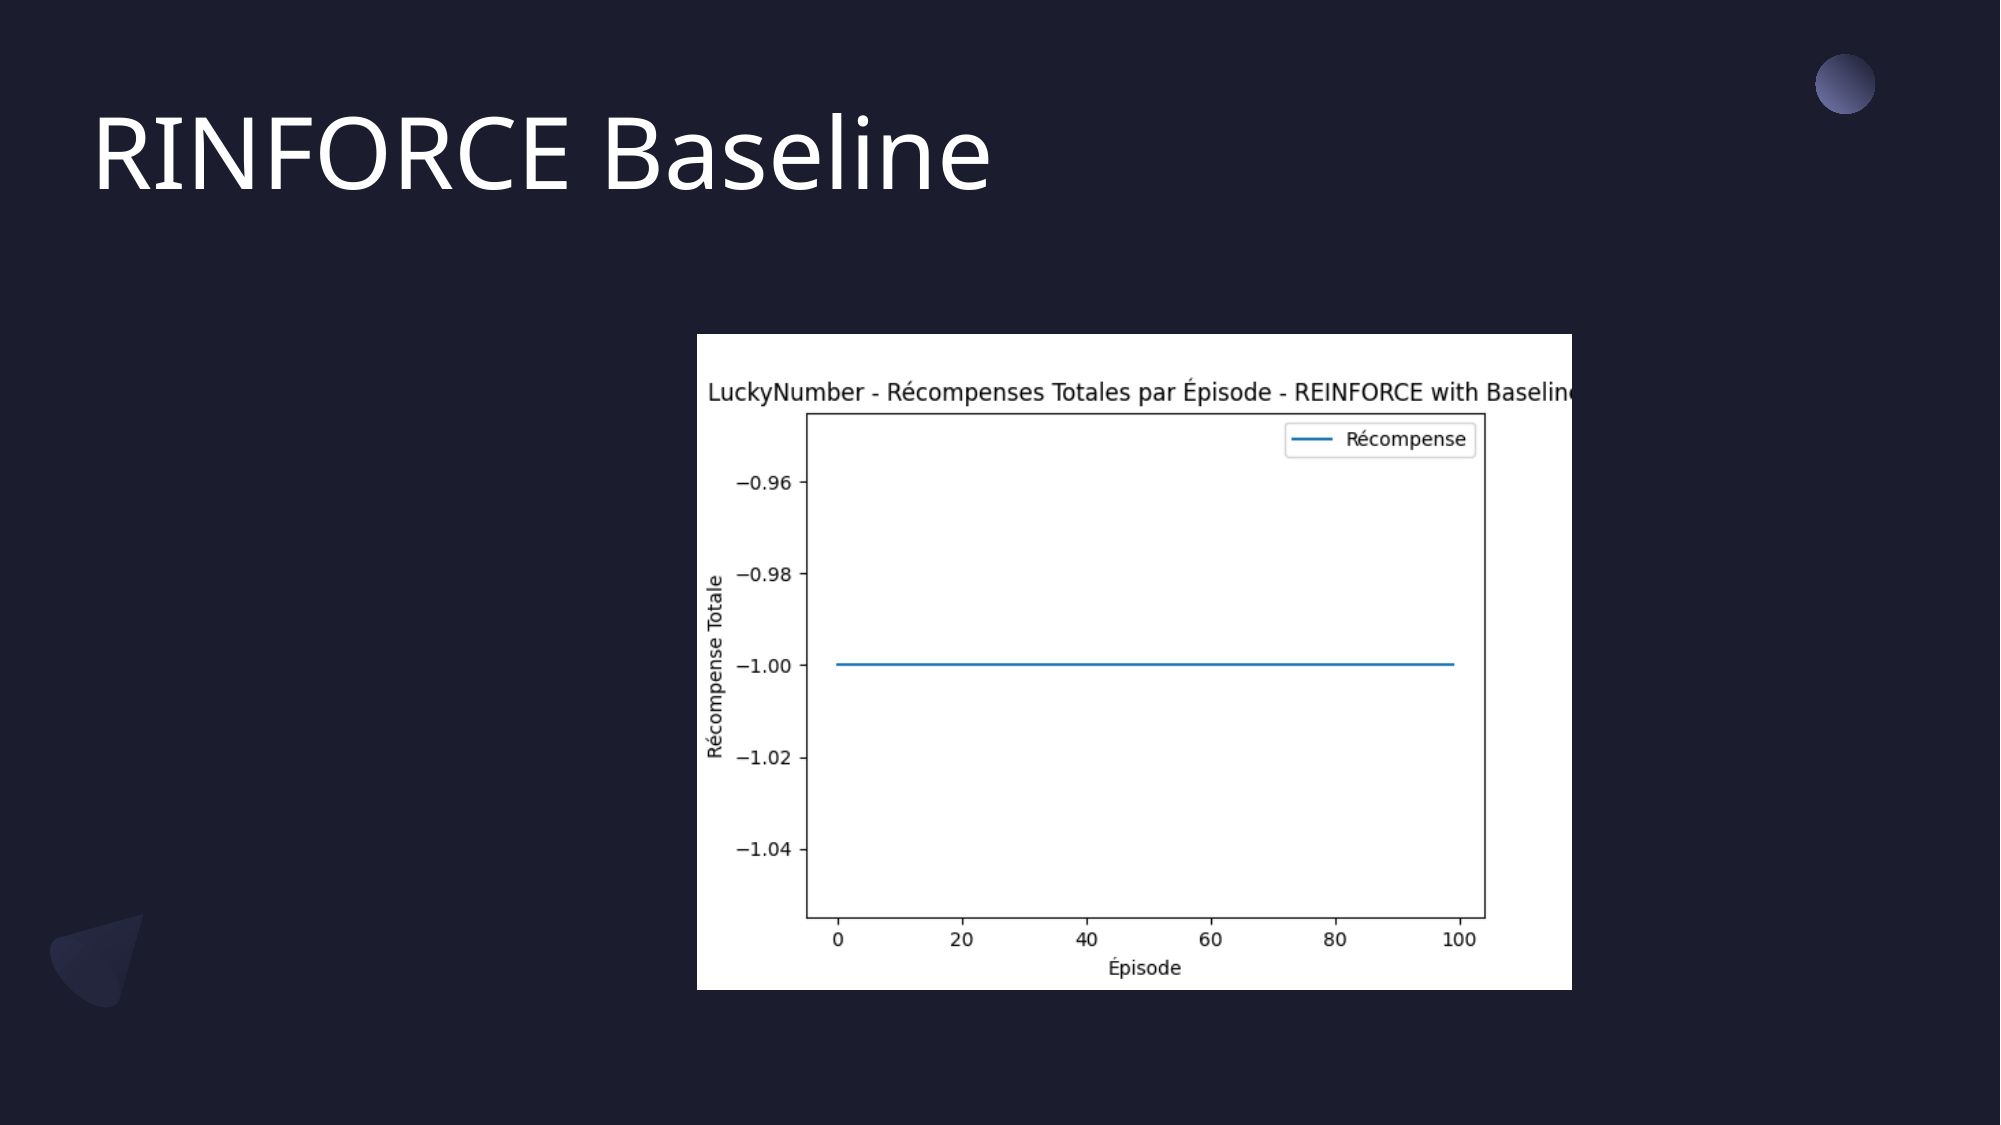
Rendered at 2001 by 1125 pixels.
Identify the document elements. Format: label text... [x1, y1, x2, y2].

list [697, 334, 1572, 991]
title RINFORCE Baseline [90, 90, 1910, 309]
